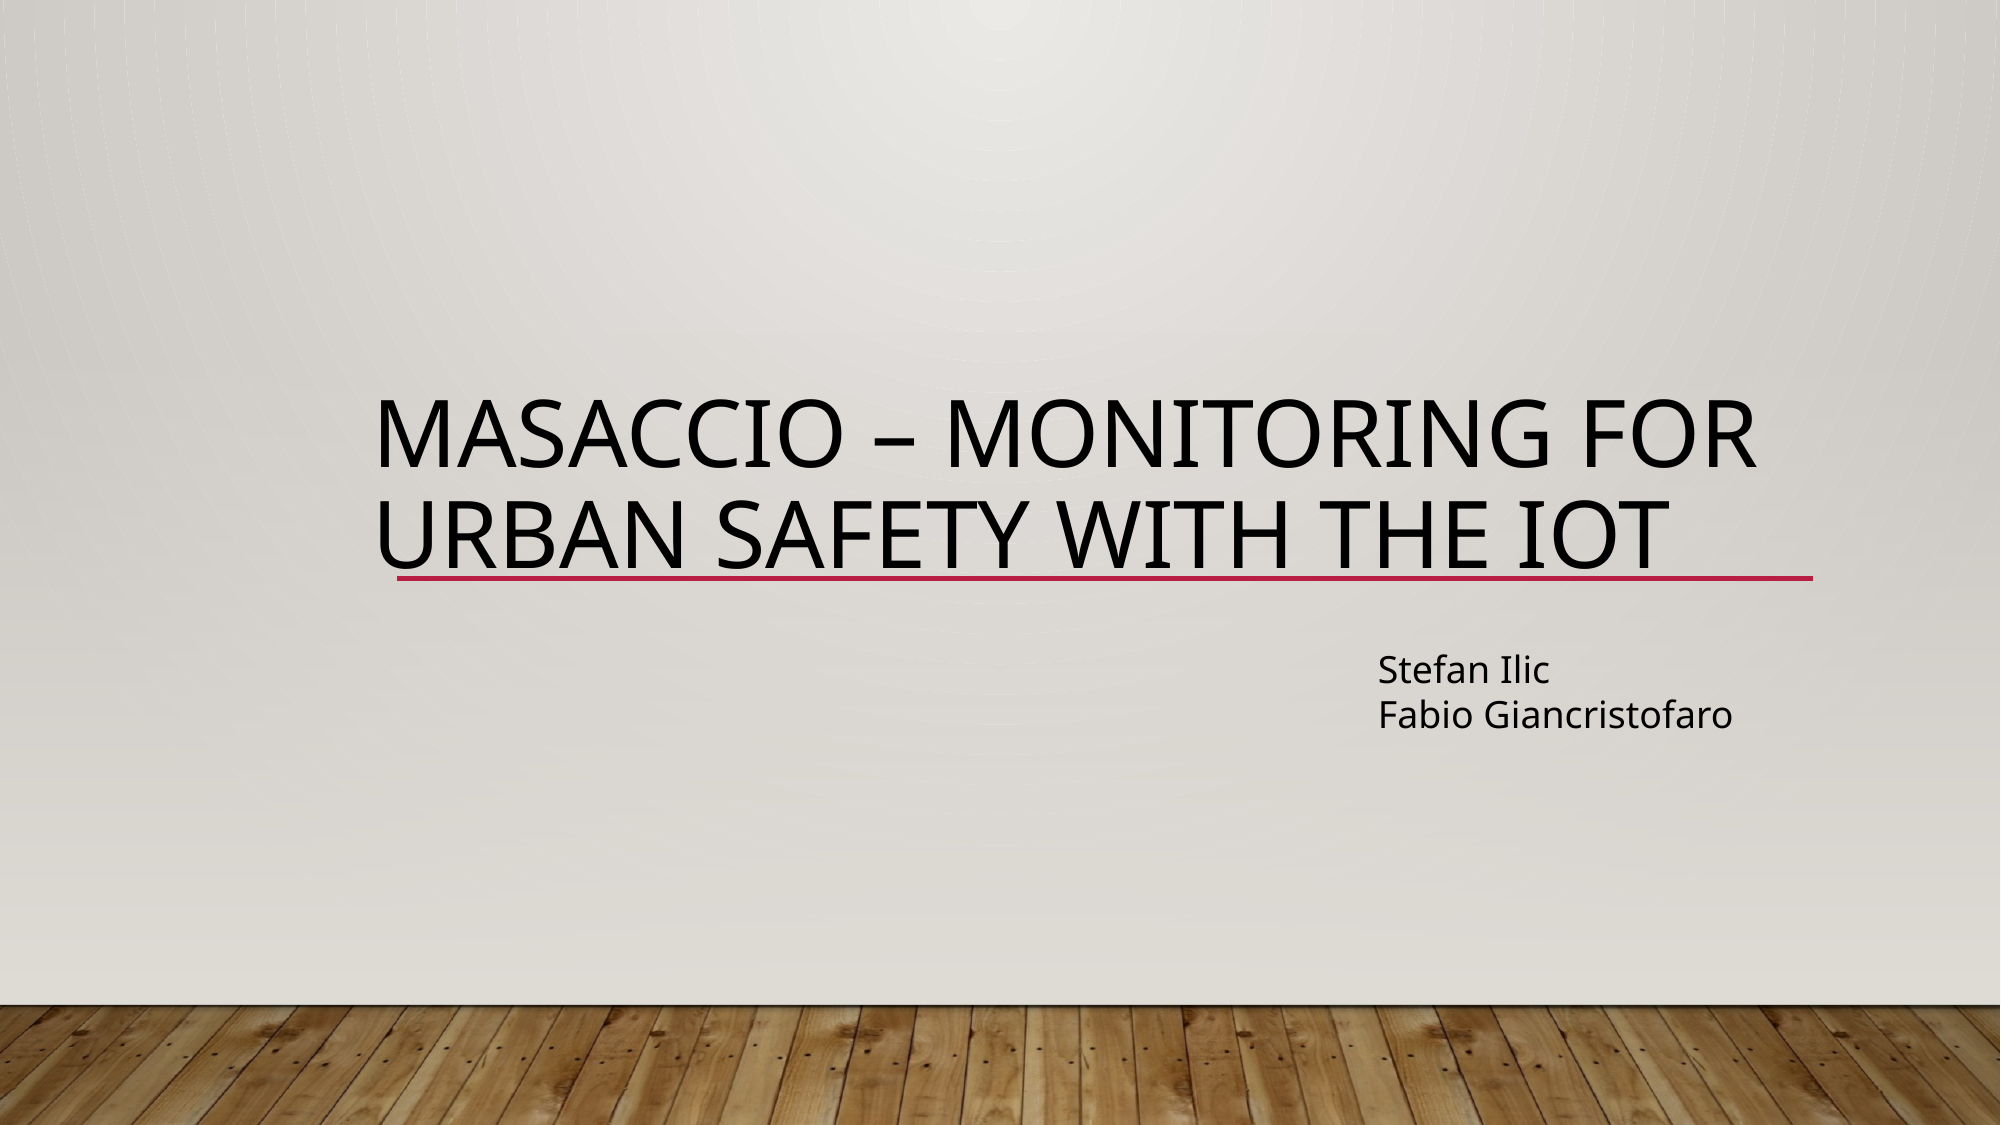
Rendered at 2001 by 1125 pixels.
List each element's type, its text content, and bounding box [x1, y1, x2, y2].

title Masaccio – Monitoring for urbAn SAfety with the IoT [357, 172, 1775, 590]
text_box Stefan Ilic Fabio Giancristofaro [1363, 639, 2000, 744]
picture [0, 1005, 2000, 1125]
